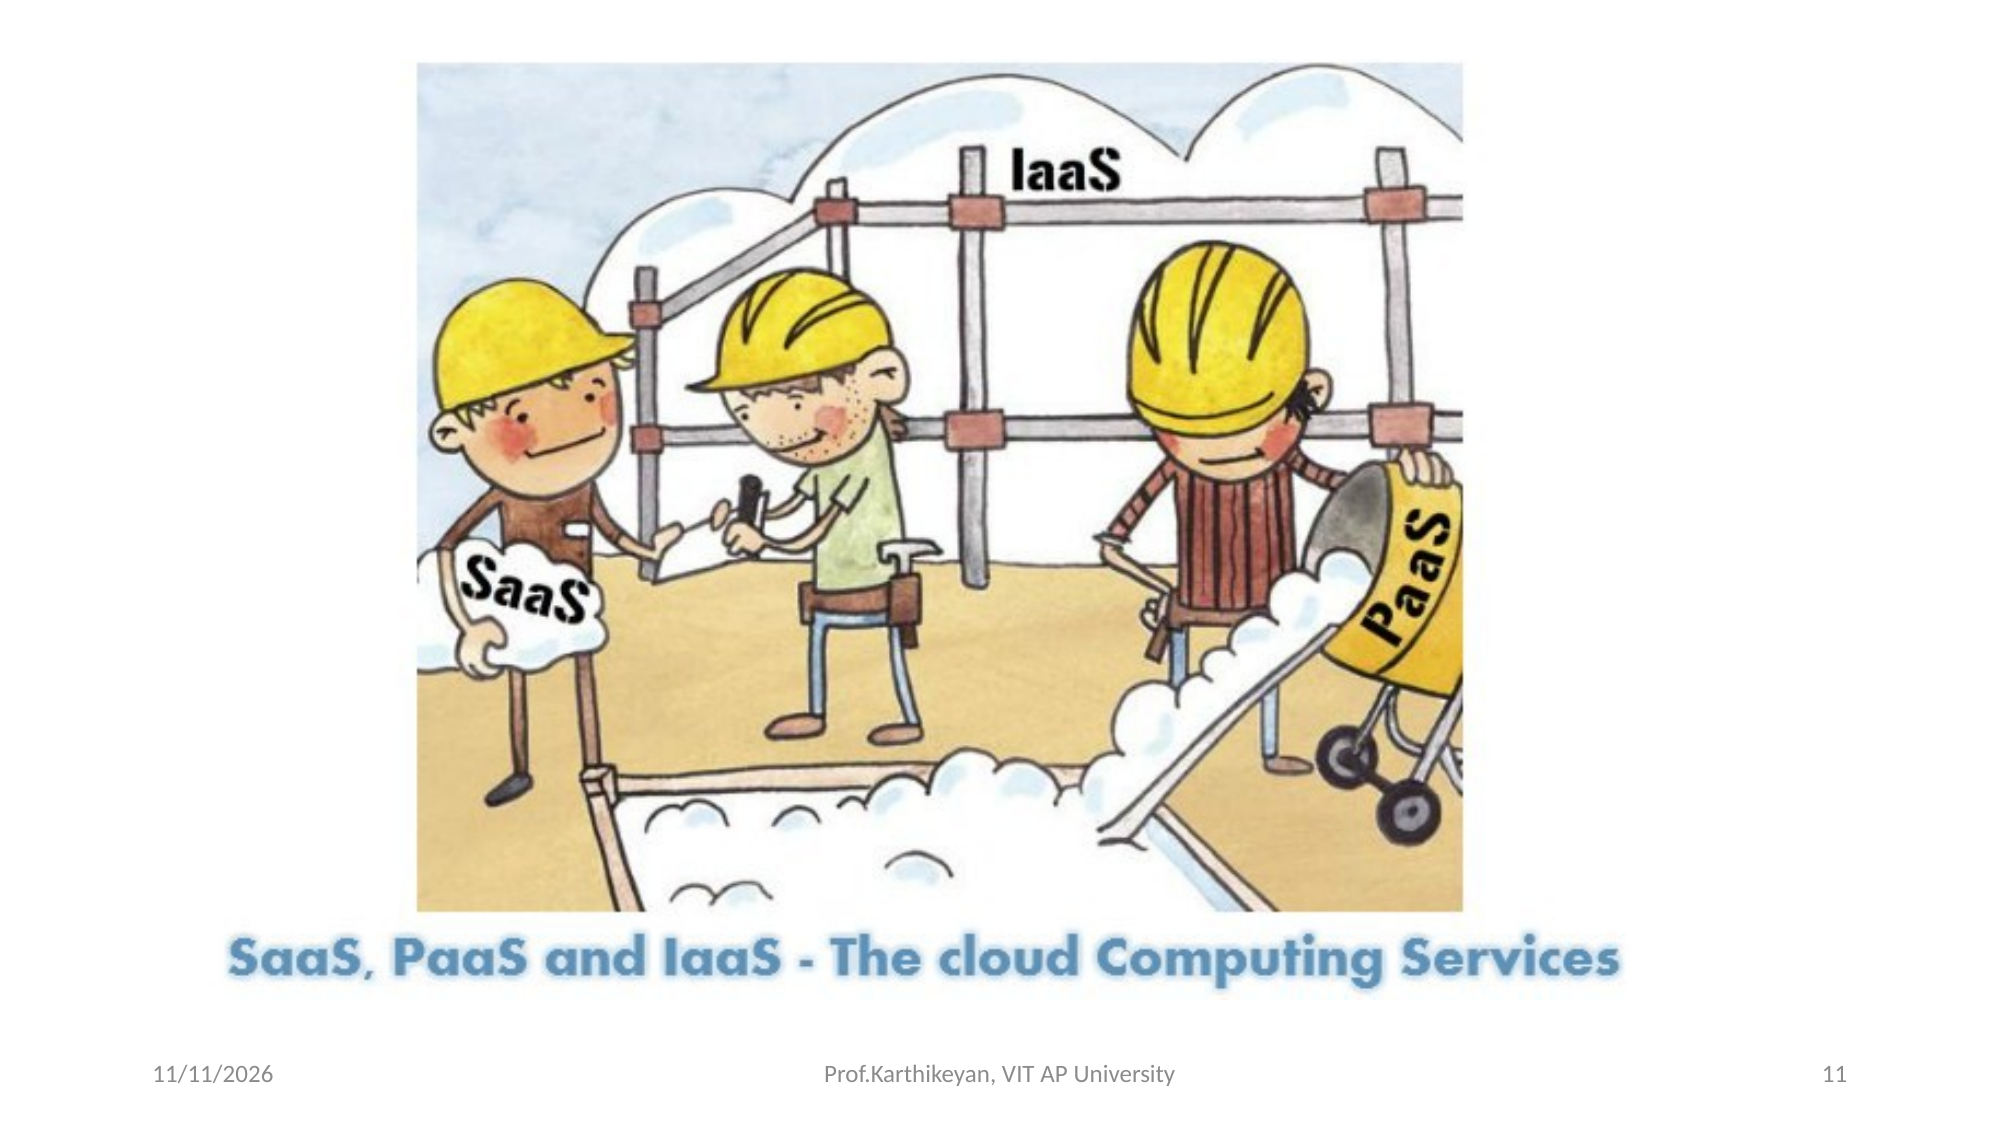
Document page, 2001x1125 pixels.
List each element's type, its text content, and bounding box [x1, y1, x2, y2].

footer Prof.Karthikeyan, VIT AP University [662, 1042, 1338, 1103]
slide_number 11 [1412, 1042, 1863, 1103]
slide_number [137, 1042, 588, 1103]
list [190, 59, 1667, 1000]
